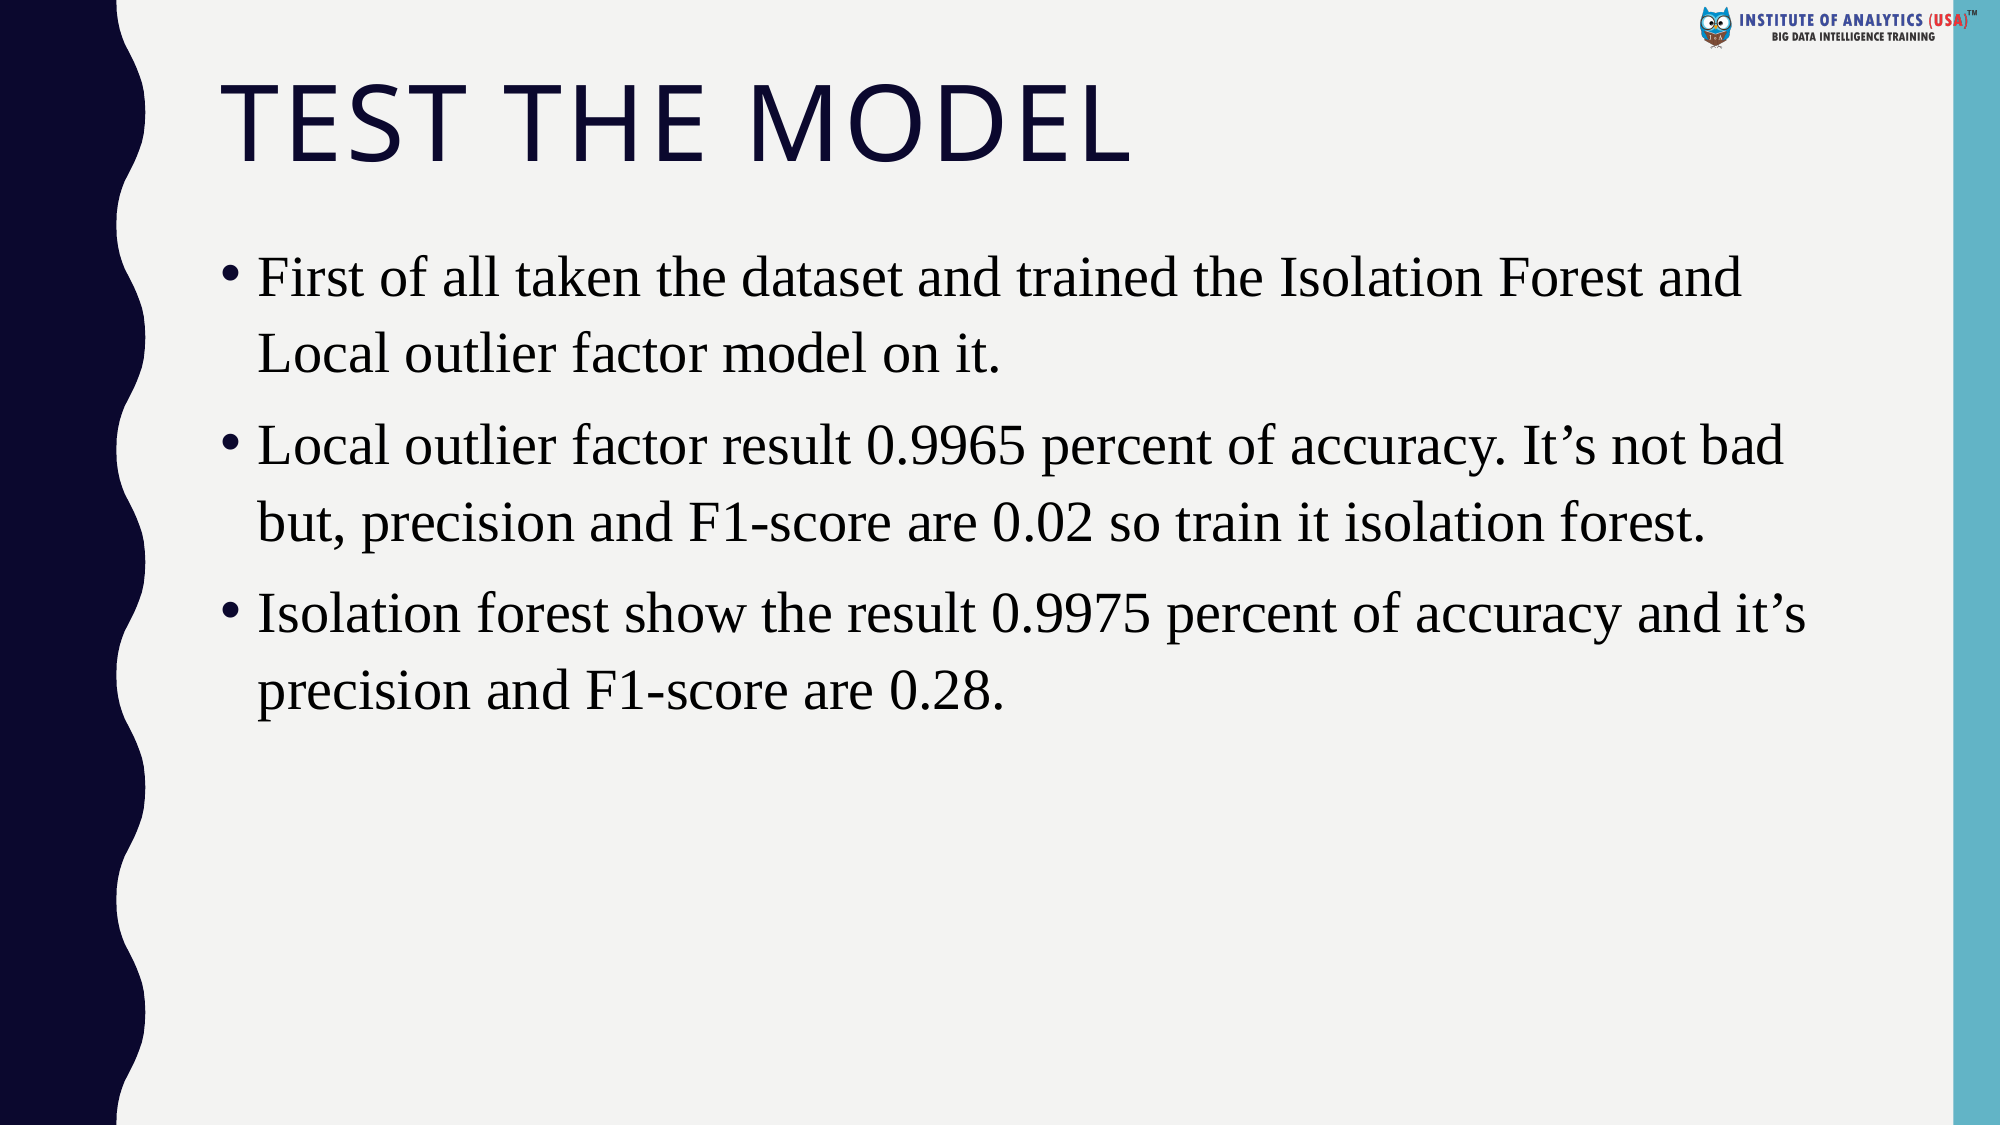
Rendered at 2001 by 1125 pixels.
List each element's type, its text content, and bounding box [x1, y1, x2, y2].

list First of all taken the dataset and trained the Isolation Forest and Local outlier factor model on it. Local outlier factor result 0.9965 percent of accuracy. It’s not bad but, precision and F1-score are 0.02 so train it isolation forest. Isolation forest show the result 0.9975 percent of accuracy and it’s precision and F1-score are 0.28. [205, 223, 1875, 965]
title TEST THE MODEL [205, 62, 1875, 223]
picture [1699, 3, 1977, 51]
